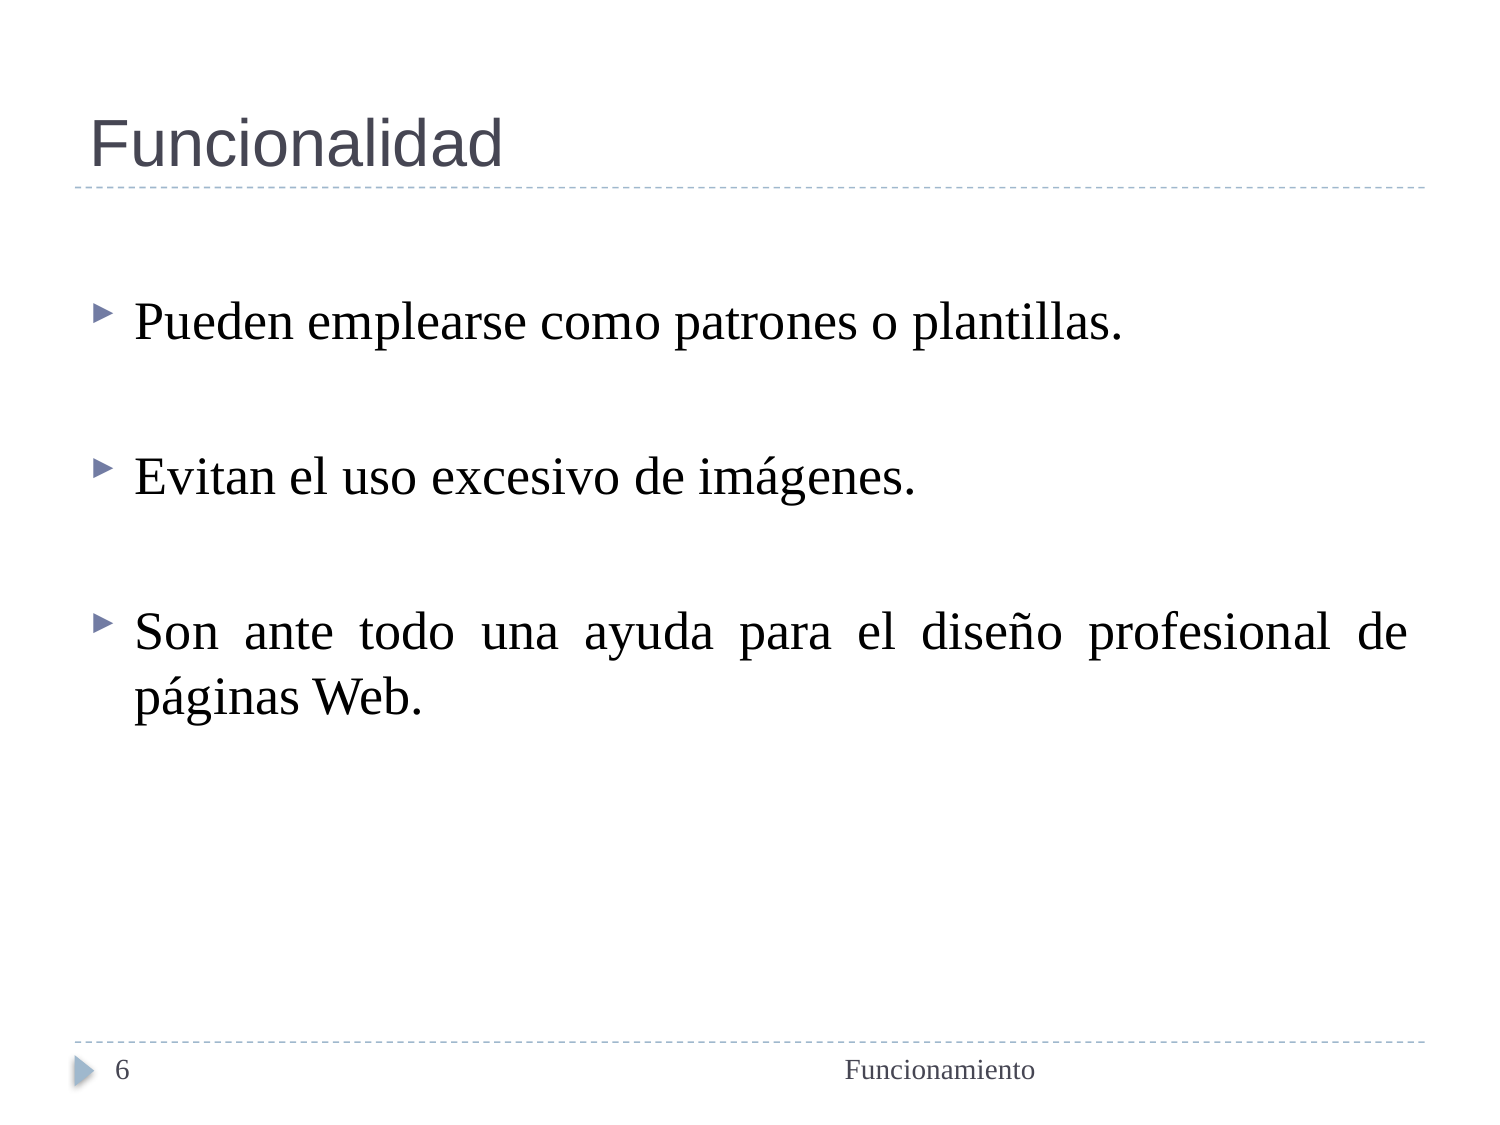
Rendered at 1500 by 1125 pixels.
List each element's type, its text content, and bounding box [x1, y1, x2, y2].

slide_number 6 [100, 1042, 426, 1103]
title Funcionalidad [75, 24, 1425, 188]
list Pueden emplearse como patrones o plantillas. Evitan el uso excesivo de imágenes. Son ante todo una ayuda para el diseño profesional de páginas Web. [75, 200, 1425, 1010]
footer Funcionamiento [475, 1042, 1051, 1103]
